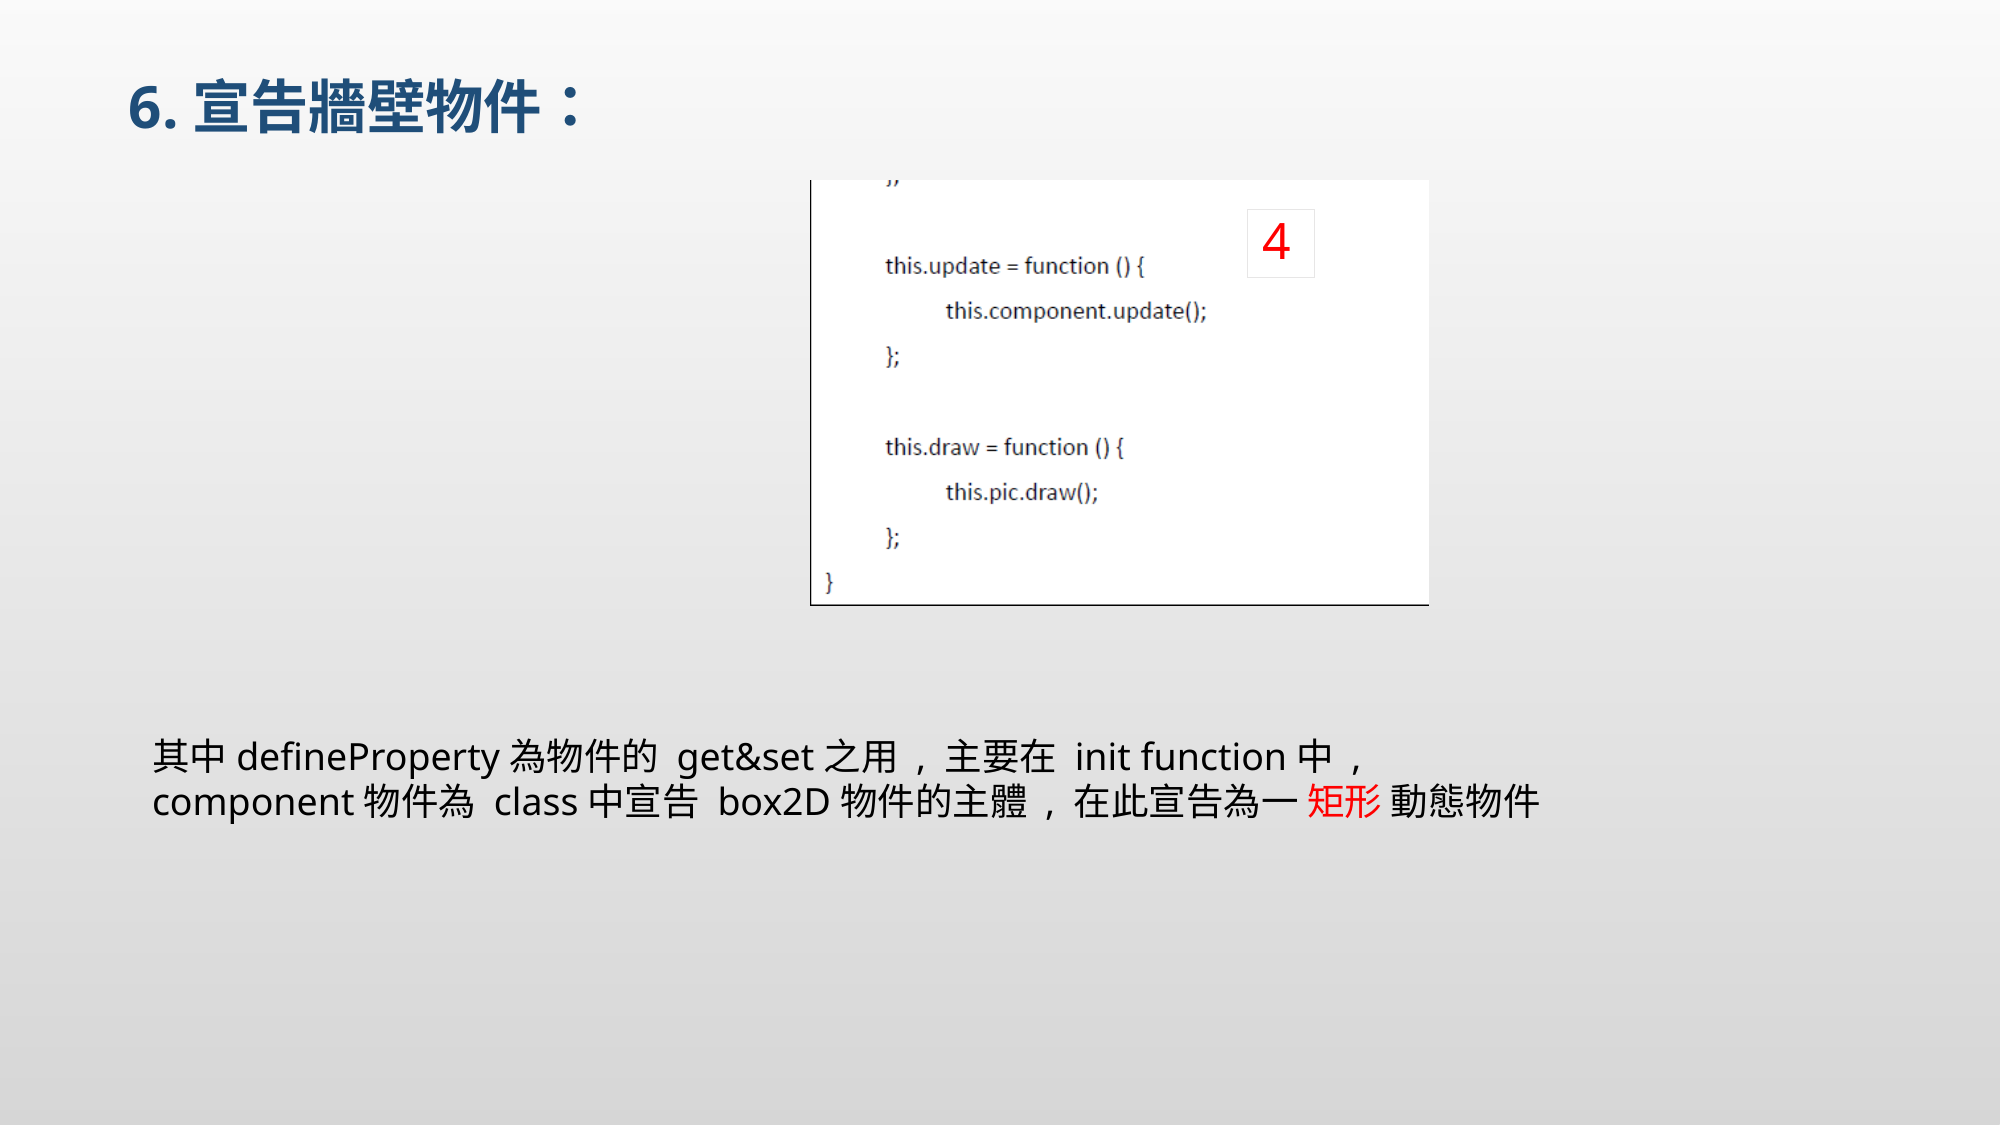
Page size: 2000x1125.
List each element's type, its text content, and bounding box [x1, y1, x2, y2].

text_box 6.宣告牆壁物件： [113, 30, 1957, 149]
text_box 其中defineProperty為物件的 get&set之用 , 主要在 init function中 , component物件為 class中宣告 box2D物件的主體 , 在此宣告為一 矩形 動態物件 [137, 725, 1575, 831]
picture [810, 180, 1429, 606]
